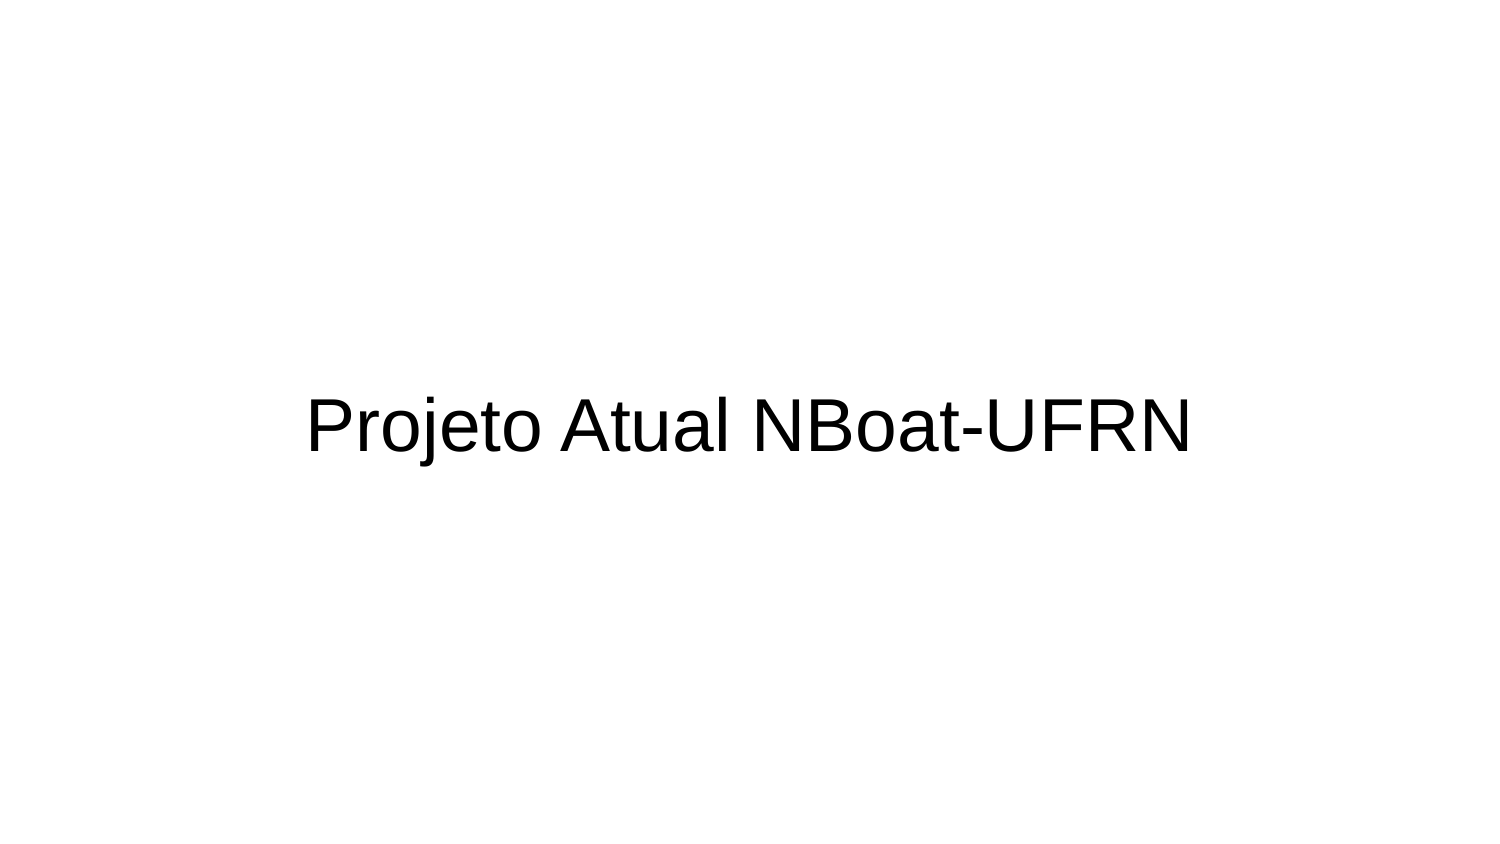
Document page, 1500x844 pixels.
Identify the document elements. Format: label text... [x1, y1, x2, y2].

title Projeto Atual NBoat-UFRN [51, 352, 1449, 491]
